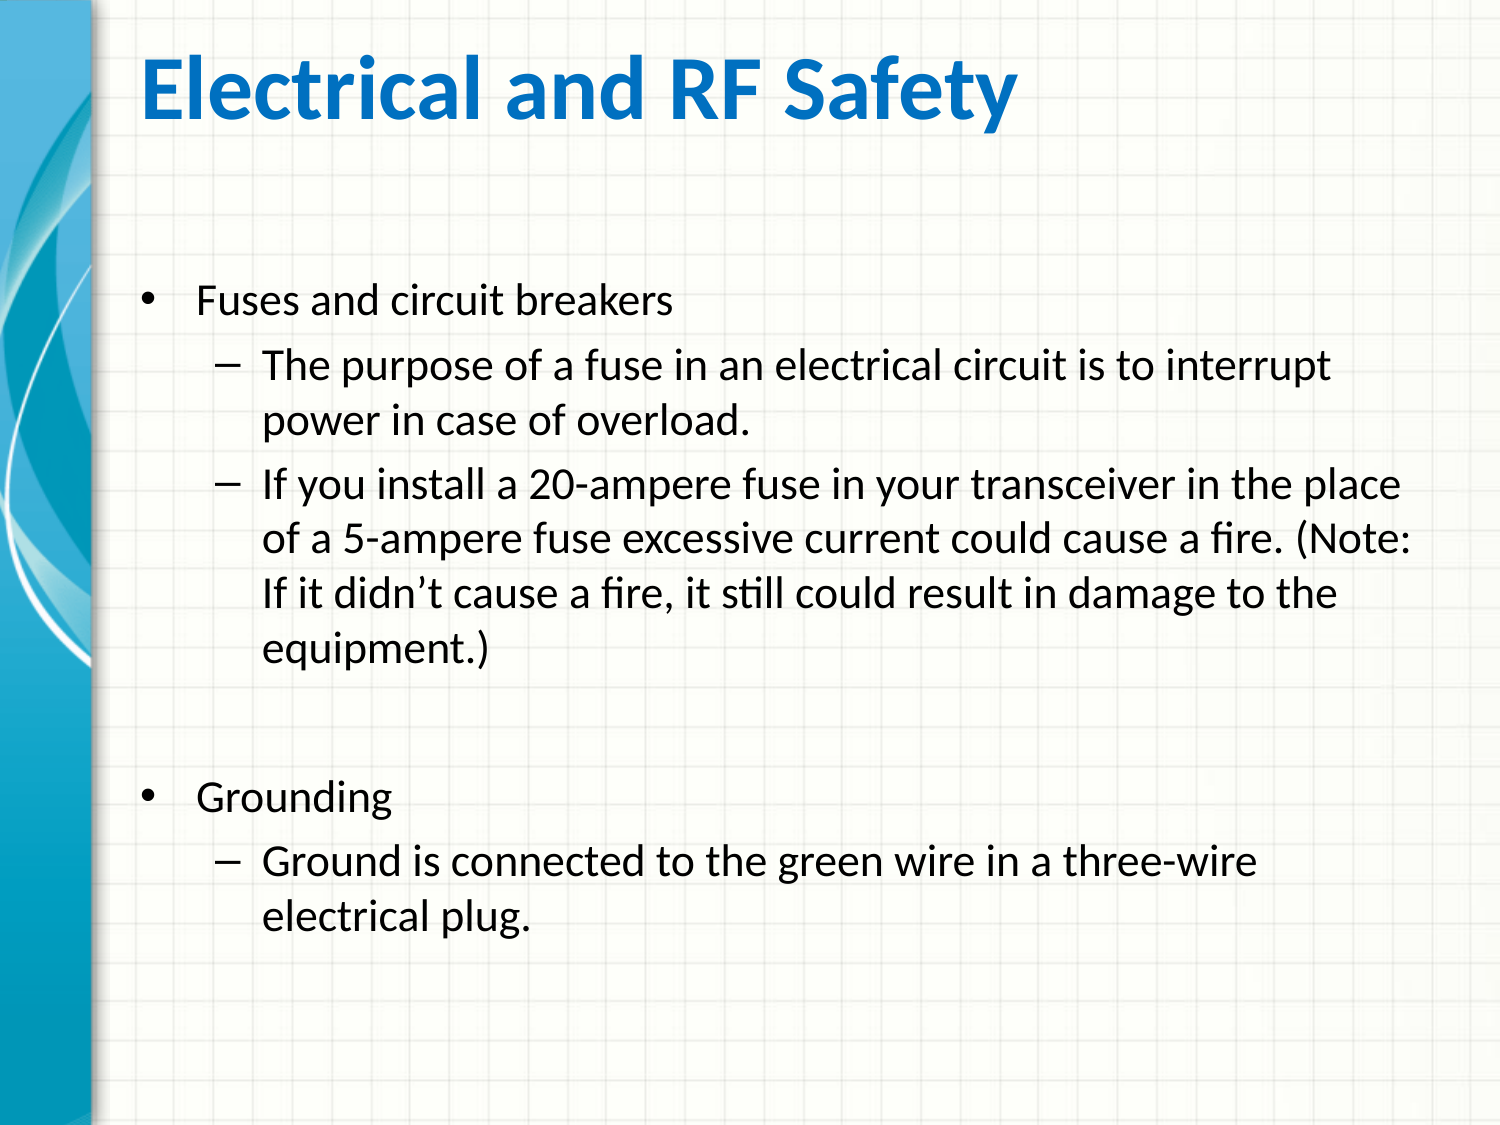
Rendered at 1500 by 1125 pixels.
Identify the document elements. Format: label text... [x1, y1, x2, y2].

title Electrical and RF Safety [125, 44, 1450, 232]
picture [0, 0, 1500, 1125]
list Fuses and circuit breakers The purpose of a fuse in an electrical circuit is to interrupt power in case of overload. If you install a 20-ampere fuse in your transceiver in the place of a 5-ampere fuse excessive current could cause a fire. (Note: If it didn’t cause a fire, it still could result in damage to the equipment.) Grounding Ground is connected to the green wire in a three-wire electrical plug. [125, 262, 1450, 1005]
